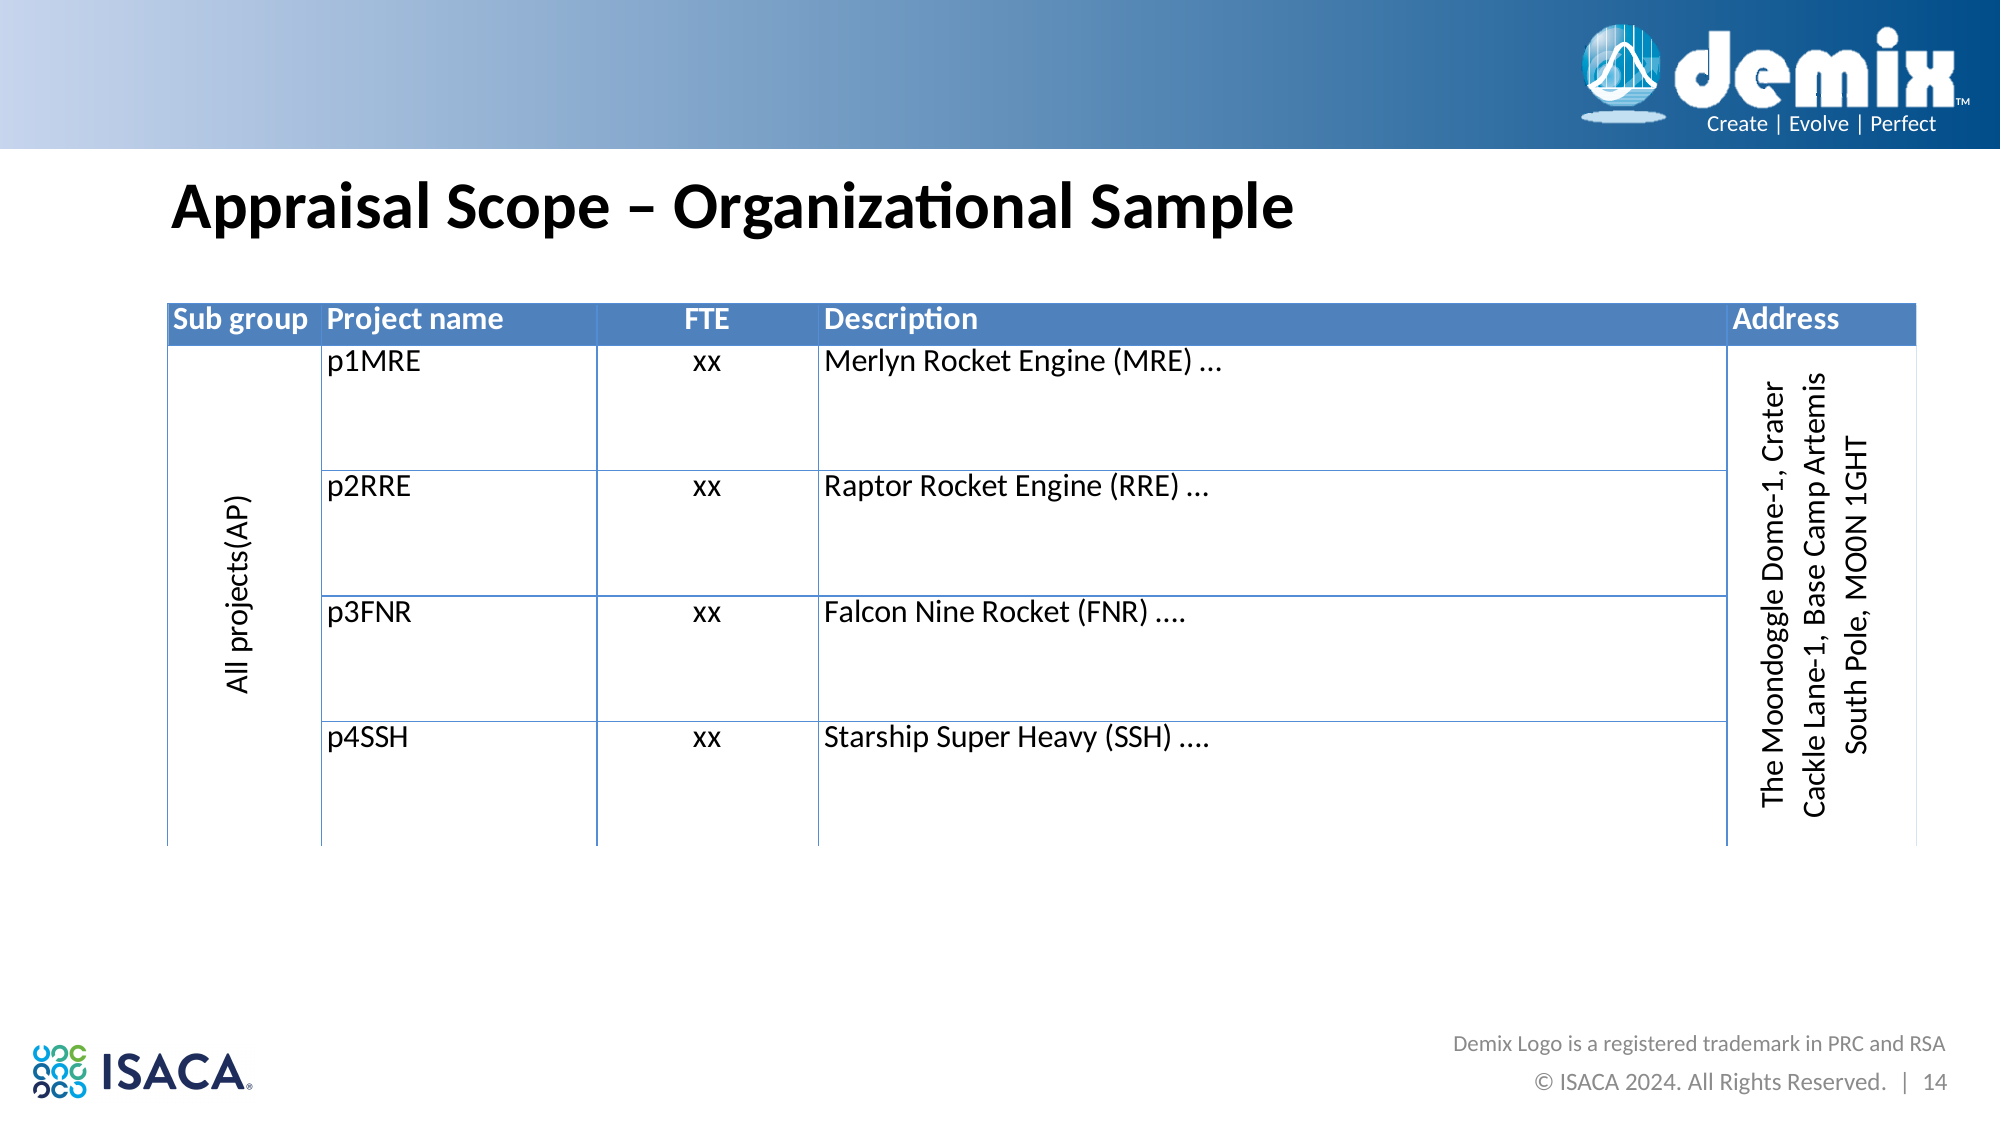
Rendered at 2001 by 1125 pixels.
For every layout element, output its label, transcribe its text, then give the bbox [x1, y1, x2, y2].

picture [29, 1043, 255, 1103]
picture [1549, 3, 2000, 153]
title Appraisal Scope – Organizational Sample [156, 157, 1863, 257]
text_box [167, 303, 1918, 848]
